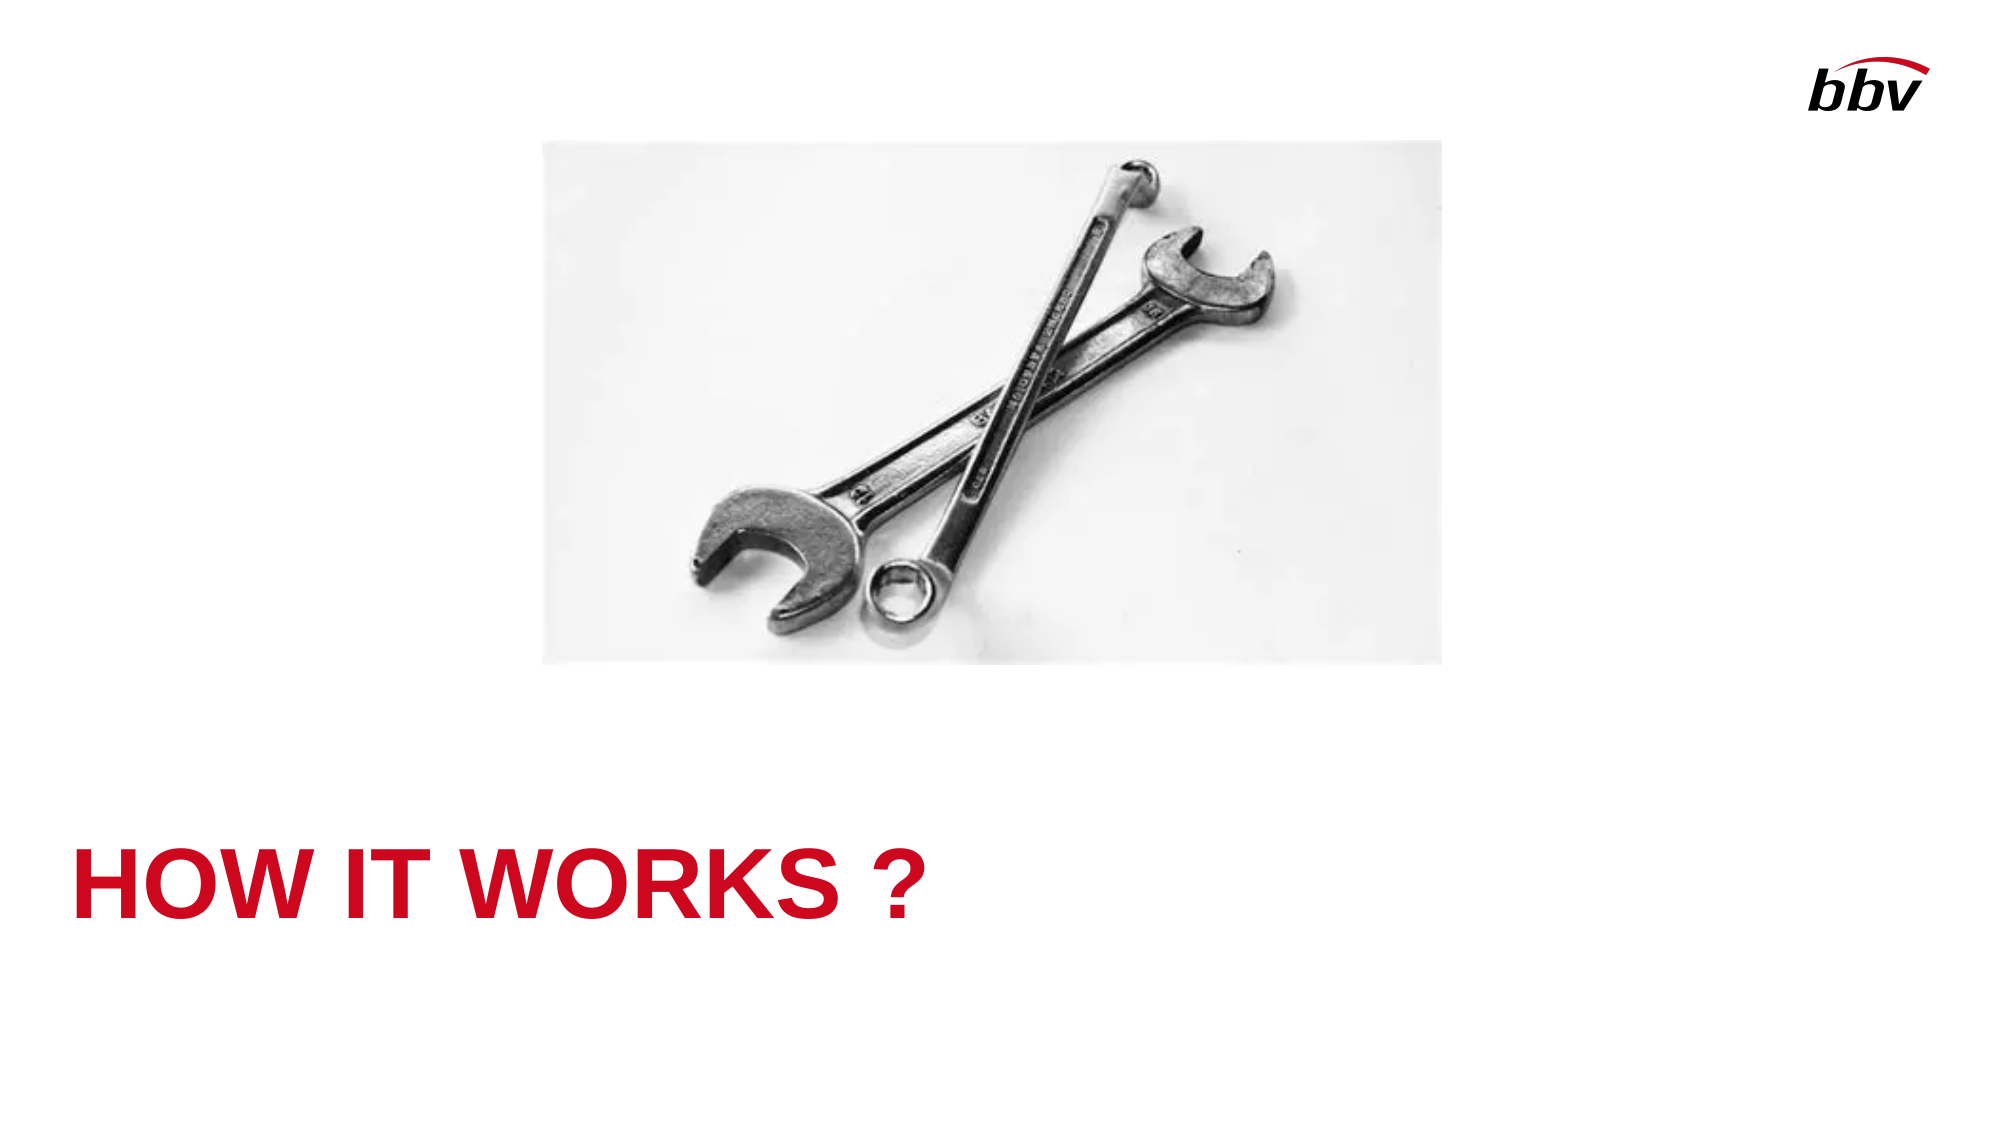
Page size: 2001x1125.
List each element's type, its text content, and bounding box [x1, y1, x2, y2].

title HOW IT WORKS ? [70, 696, 1930, 939]
picture [1808, 57, 1930, 111]
picture [542, 140, 1442, 665]
